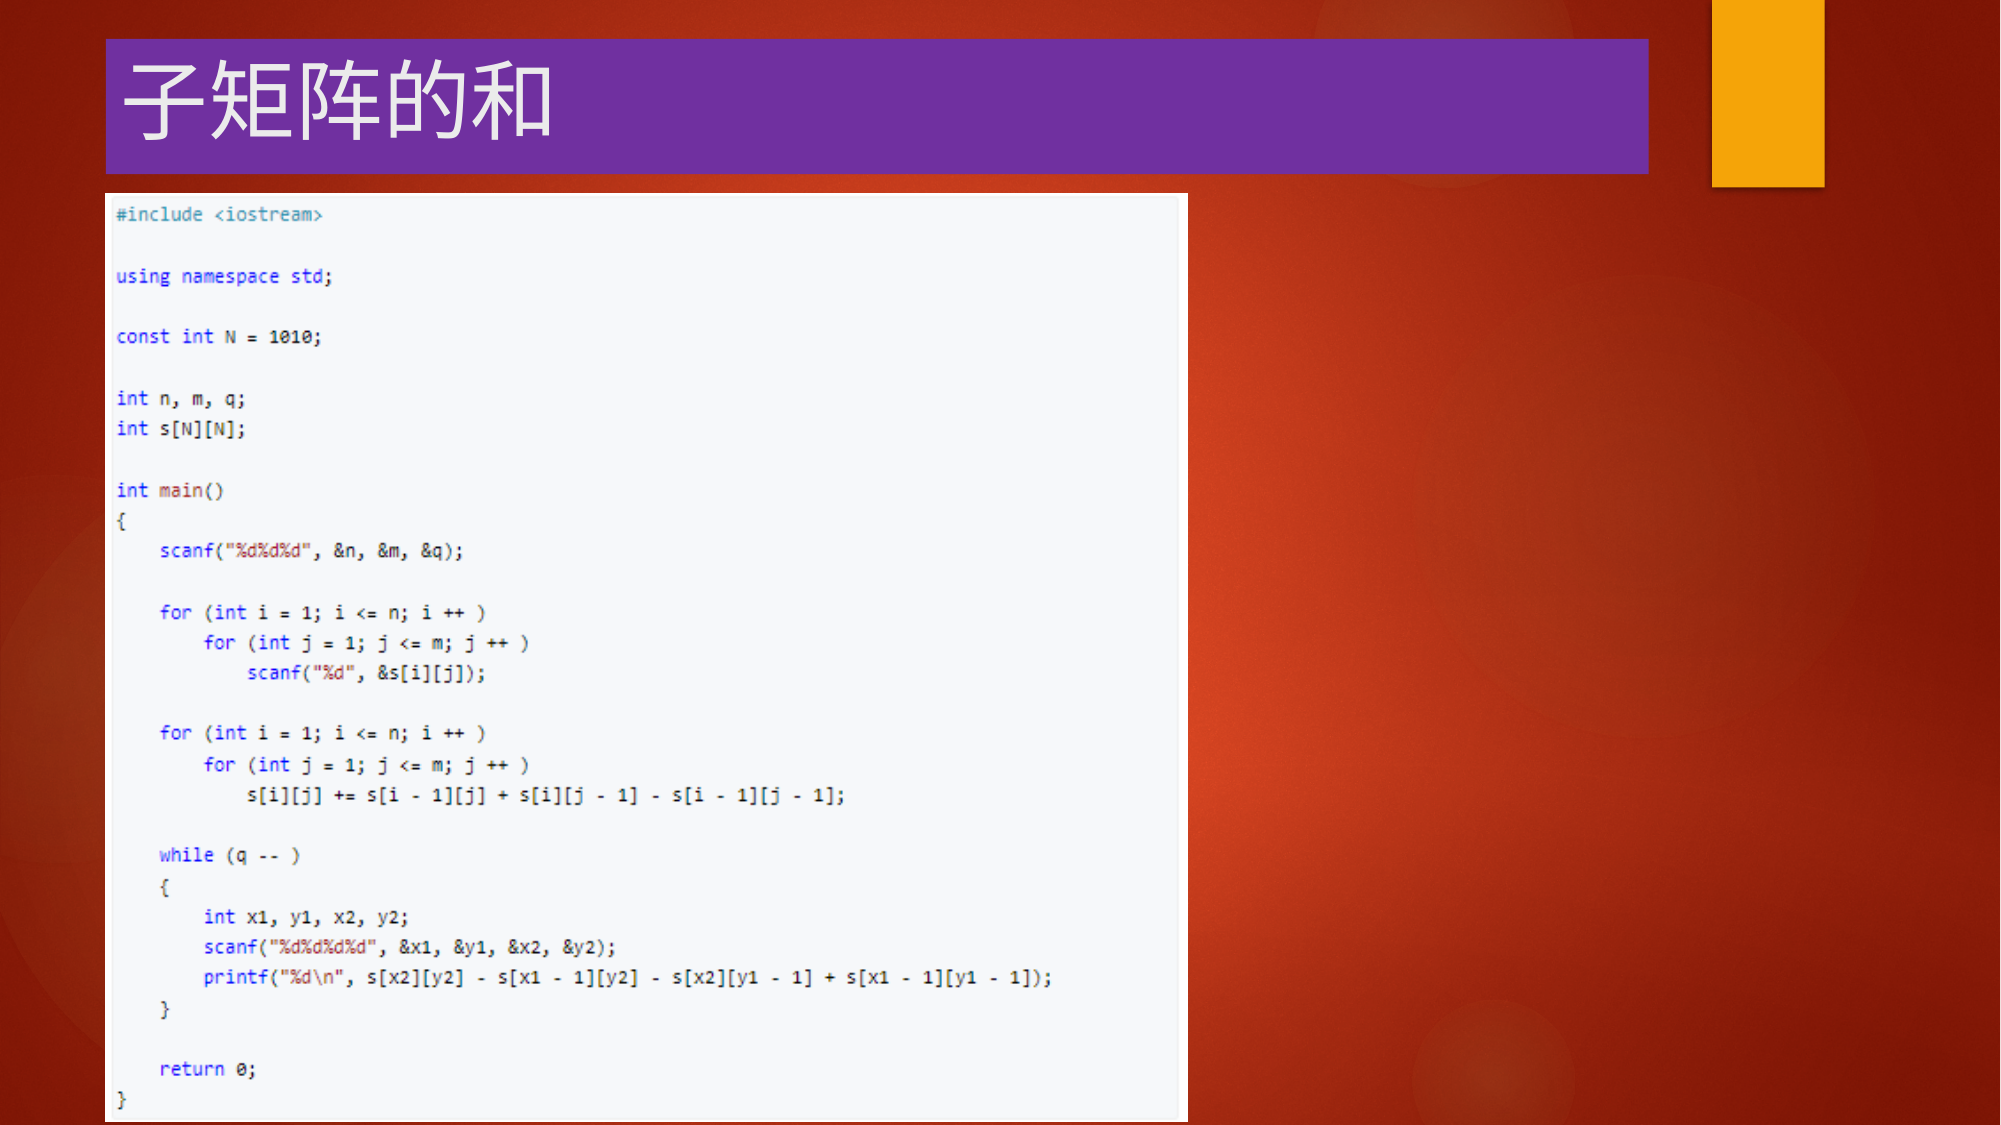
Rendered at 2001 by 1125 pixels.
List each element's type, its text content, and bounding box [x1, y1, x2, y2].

title 子矩阵的和 [105, 38, 1649, 175]
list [105, 193, 1188, 1122]
